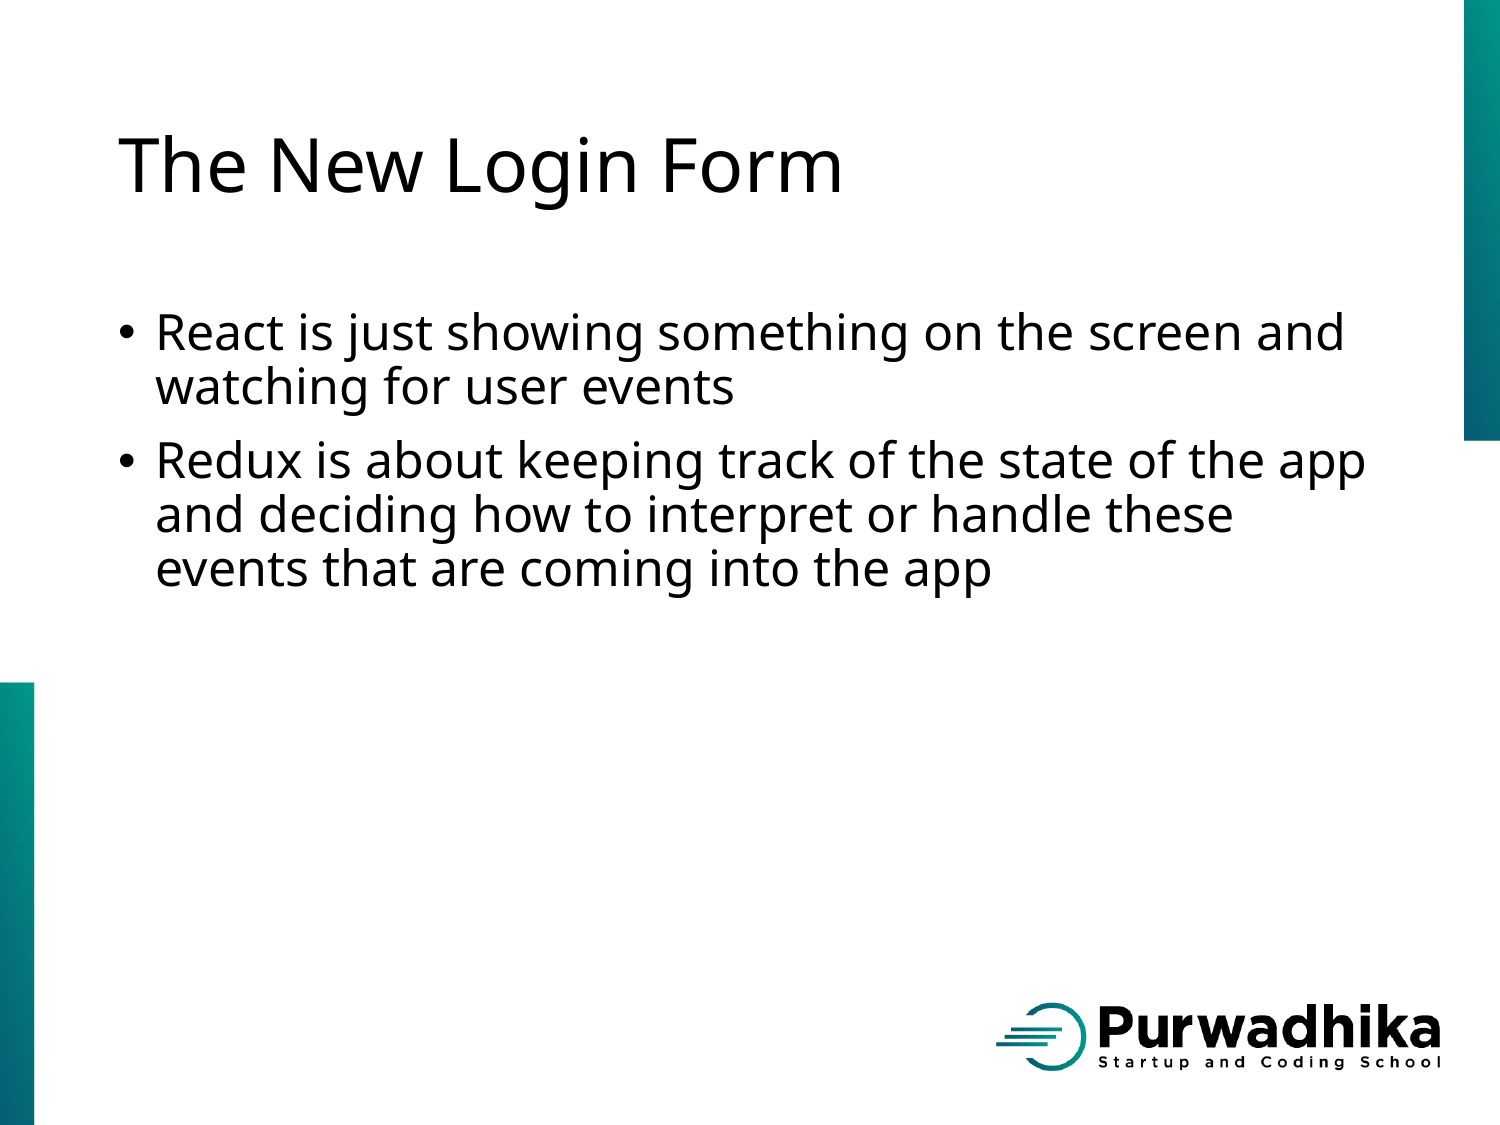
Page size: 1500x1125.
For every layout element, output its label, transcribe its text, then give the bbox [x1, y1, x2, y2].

title The New Login Form [103, 59, 1397, 278]
picture [0, 0, 1500, 1125]
list React is just showing something on the screen and watching for user events Redux is about keeping track of the state of the app and deciding how to interpret or handle these events that are coming into the app [103, 299, 1397, 984]
